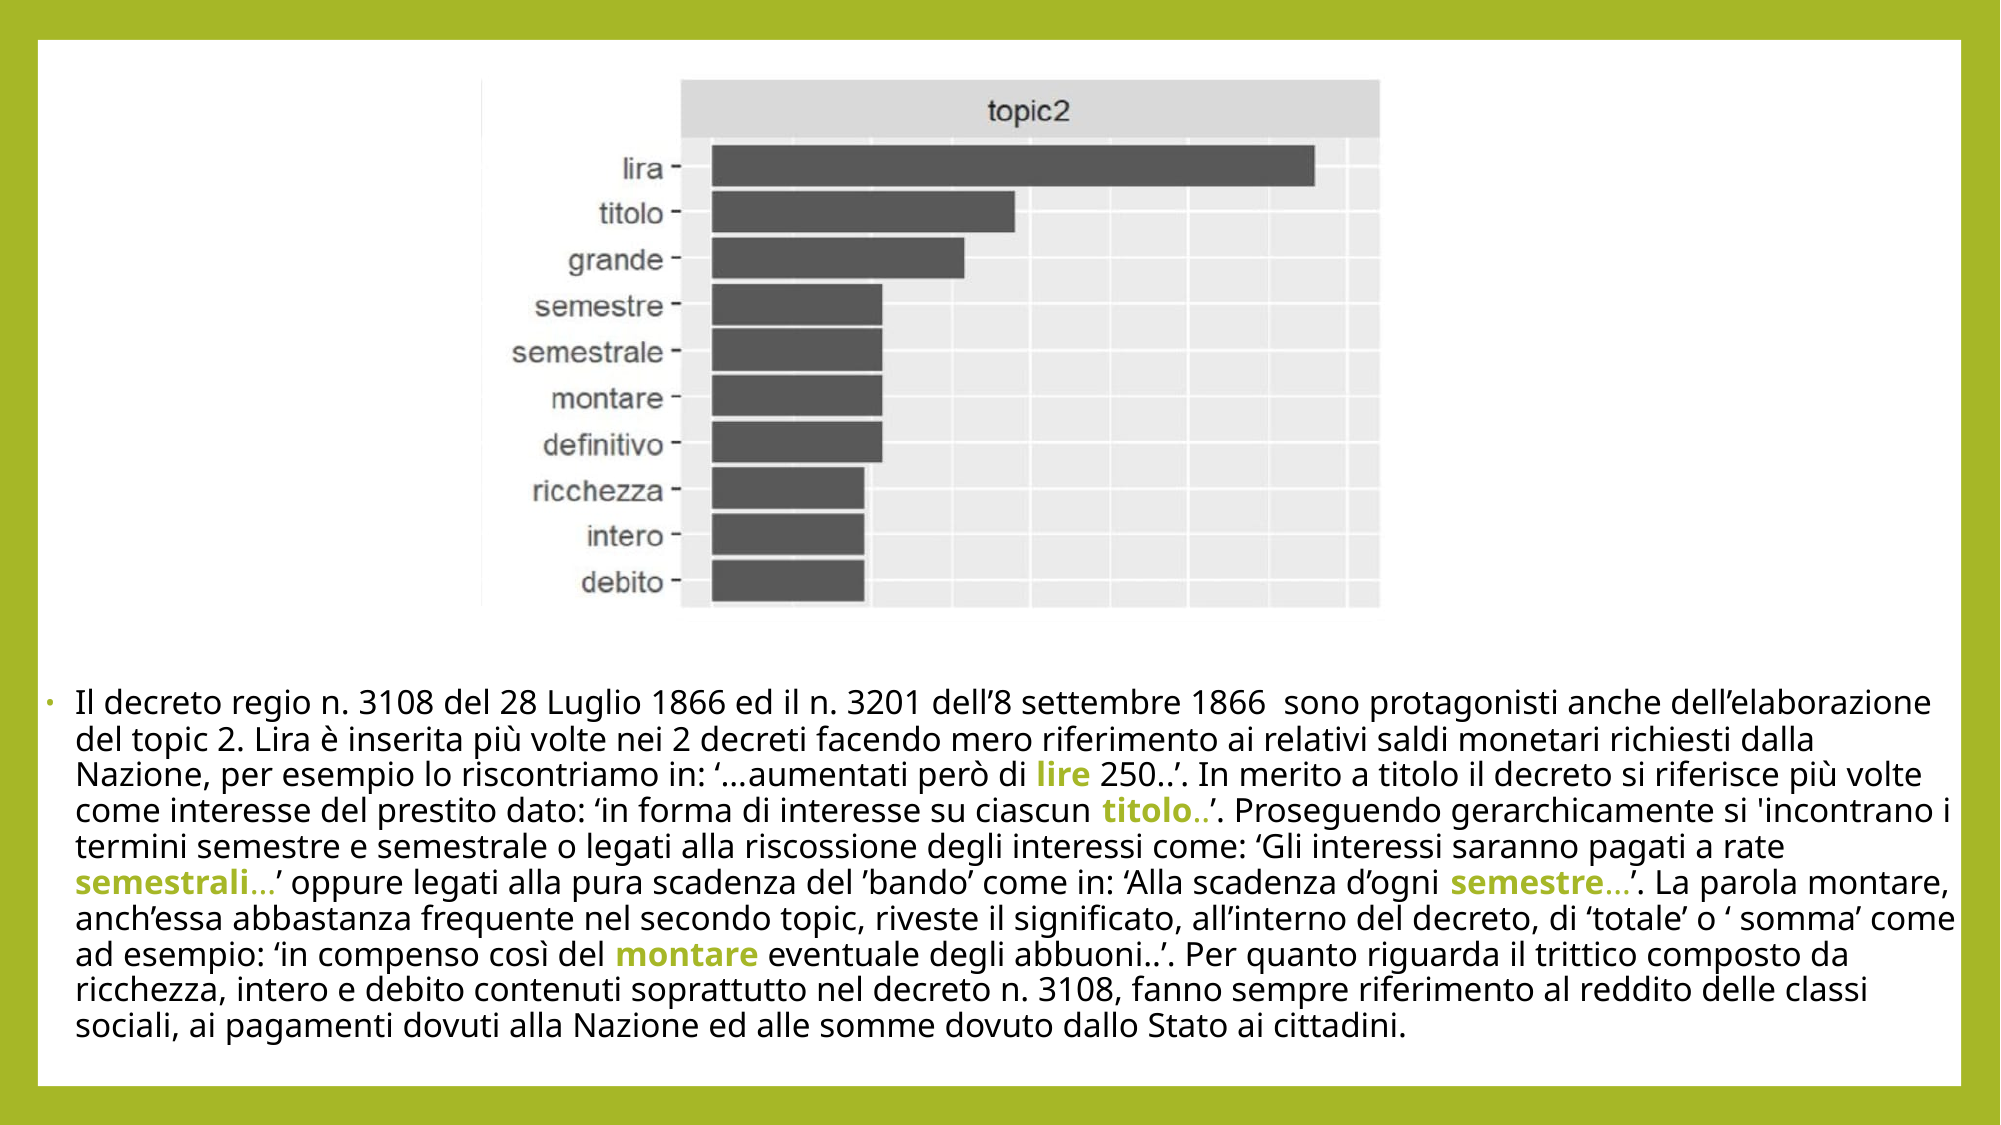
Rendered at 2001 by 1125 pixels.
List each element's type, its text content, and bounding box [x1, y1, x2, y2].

picture [481, 67, 1401, 622]
list Il decreto regio n. 3108 del 28 Luglio 1866 ed il n. 3201 dell’8 settembre 1866 sono protagonisti anche dell’elaborazione del topic 2. Lira è inserita più volte nei 2 decreti facendo mero riferimento ai relativi saldi monetari richiesti dalla Nazione, per esempio lo riscontriamo in: ‘…aumentati però di lire 250..’. In merito a titolo il decreto si riferisce più volte come interesse del prestito dato: ‘in forma di interesse su ciascun titolo..’. Proseguendo gerarchicamente si 'incontrano i termini semestre e semestrale o legati alla riscossione degli interessi come: ‘Gli interessi saranno pagati a rate semestrali…’ oppure legati alla pura scadenza del ’bando’ come in: ‘Alla scadenza d’ogni semestre…’. La parola montare, anch’essa abbastanza frequente nel secondo topic, riveste il significato, all’interno del decreto, di ‘totale’ o ‘ somma’ come ad esempio: ‘in compenso così del montare eventuale degli abbuoni..’. Per quanto riguarda il trittico composto da ricchezza, intero e debito contenuti soprattutto nel decreto n. 3108, fanno sempre riferimento al reddito delle classi sociali, ai pagamenti dovuti alla Nazione ed alle somme dovuto dallo Stato ai cittadini. [22, 678, 1978, 1125]
